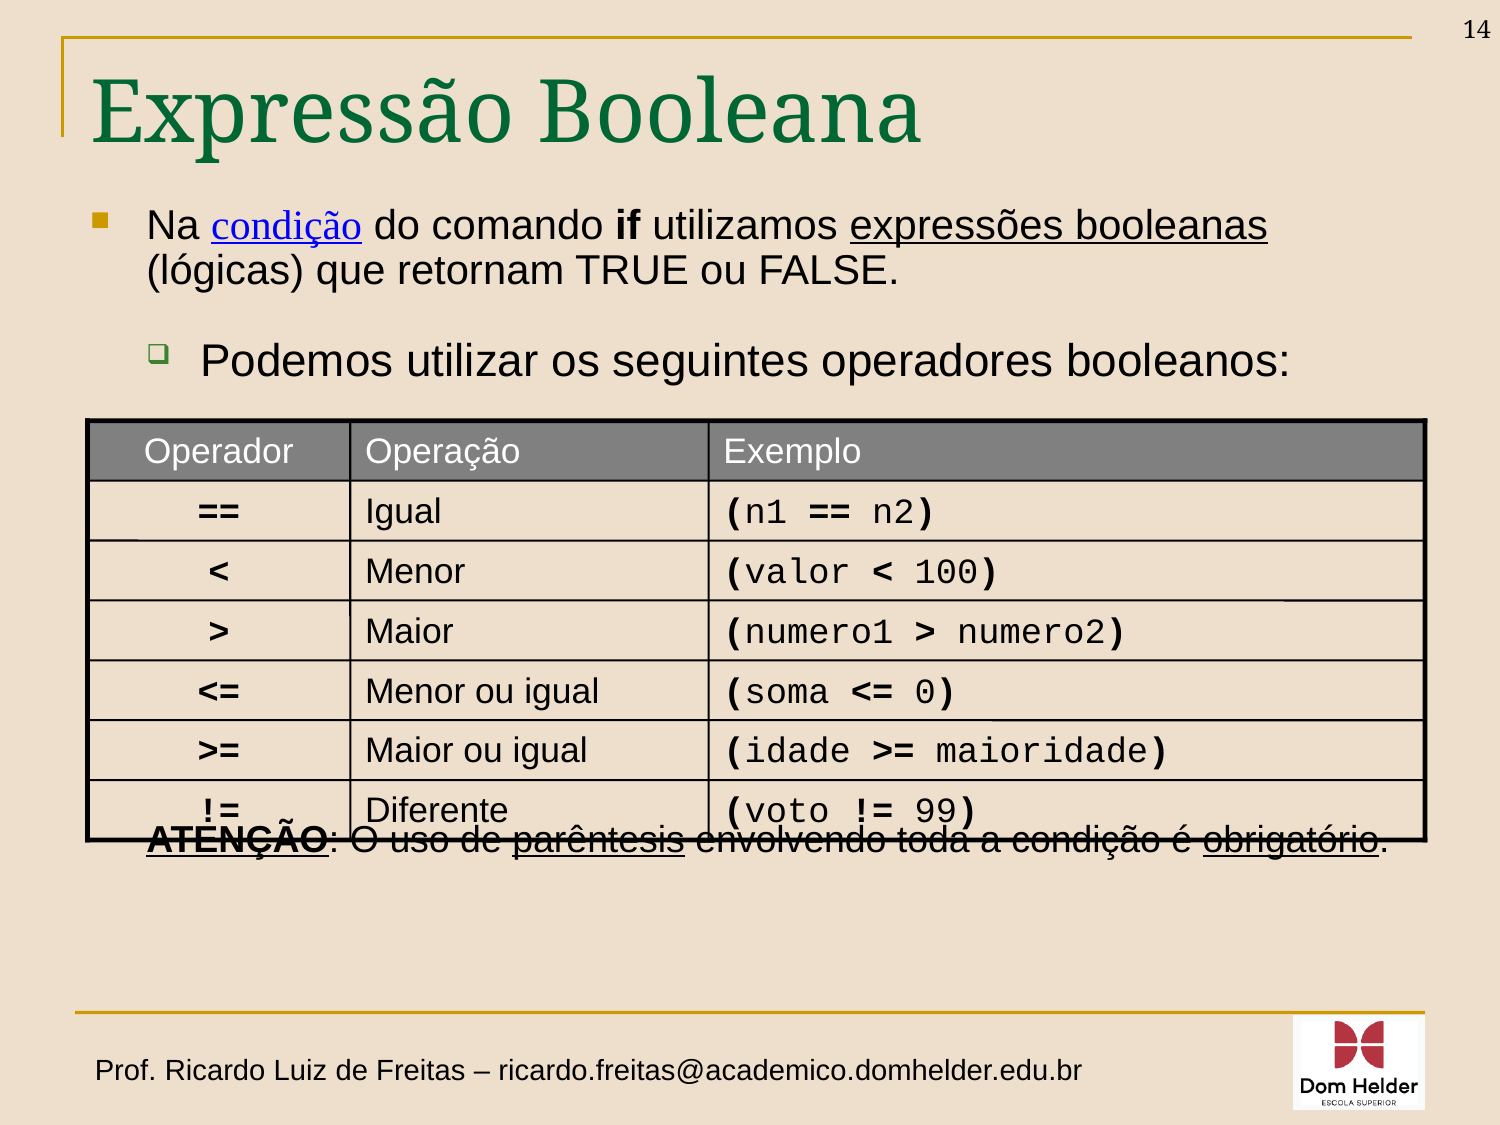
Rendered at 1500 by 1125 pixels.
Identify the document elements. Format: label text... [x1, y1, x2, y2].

picture [1293, 1015, 1425, 1110]
list Na condição do comando if utilizamos expressões booleanas (lógicas) que retornam TRUE ou FALSE. Podemos utilizar os seguintes operadores booleanos: ATENÇÃO: O uso de parêntesis envolvendo toda a condição é obrigatório. [75, 220, 1425, 988]
title Expressão Booleana [75, 69, 1425, 220]
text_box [87, 420, 1426, 841]
slide_number 14 [1392, 0, 1500, 55]
